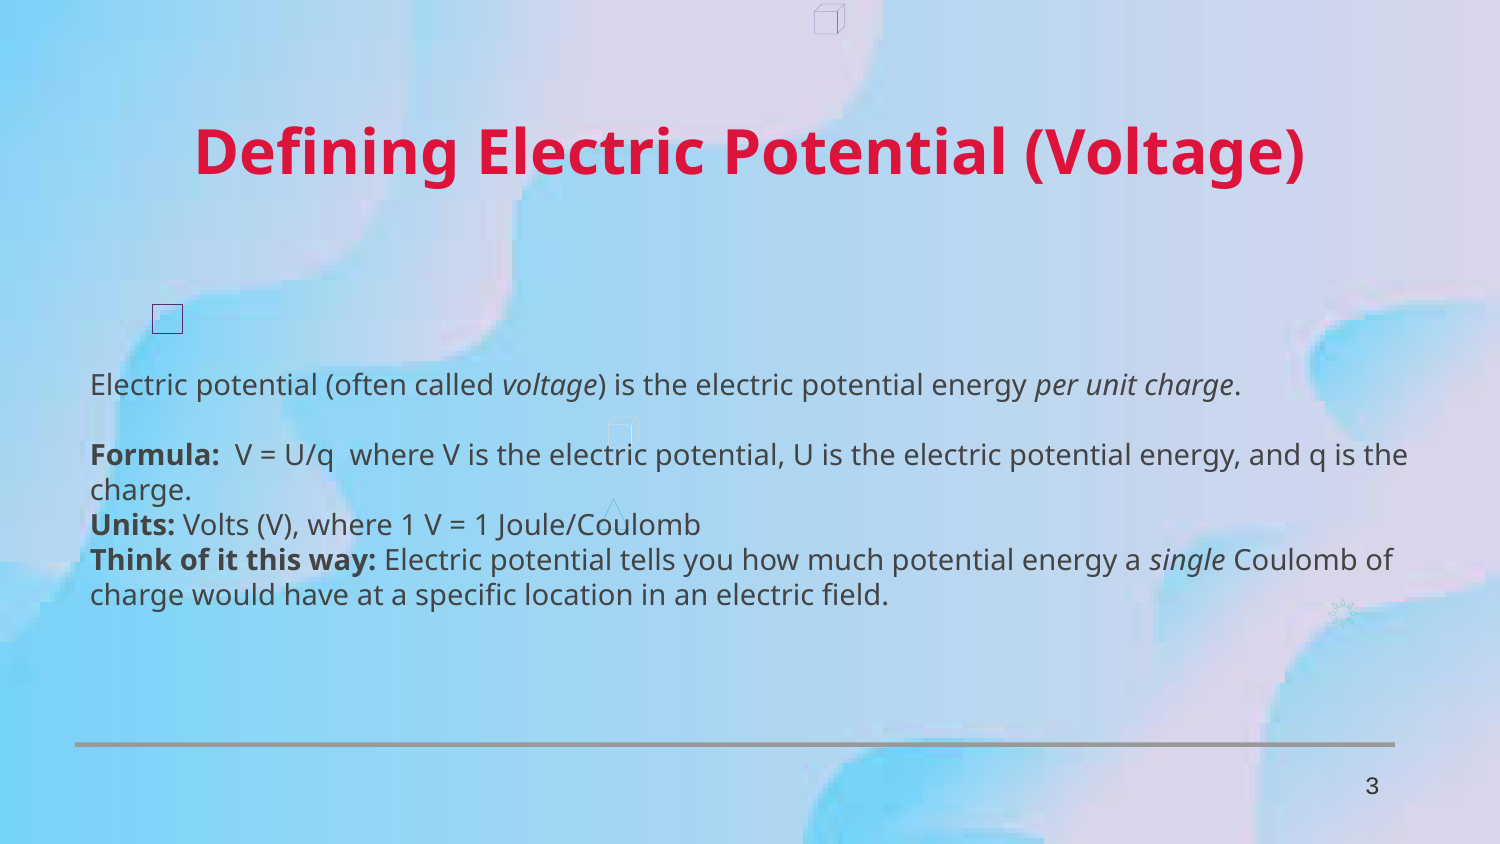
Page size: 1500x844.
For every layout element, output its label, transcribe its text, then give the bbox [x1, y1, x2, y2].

picture [0, 0, 1500, 844]
text_box [814, 3, 845, 34]
text_box [74, 742, 1395, 747]
text_box Electric potential (often called voltage) is the electric potential energy per unit charge. Formula: V = U/q where V is the electric potential, U is the electric potential energy, and q is the charge. Units: Volts (V), where 1 V = 1 Joule/Coulomb Think of it this way: Electric potential tells you how much potential energy a single Coulomb of charge would have at a specific location in an electric field. [74, 270, 1425, 777]
text_box Defining Electric Potential (Voltage) [74, 74, 1425, 225]
